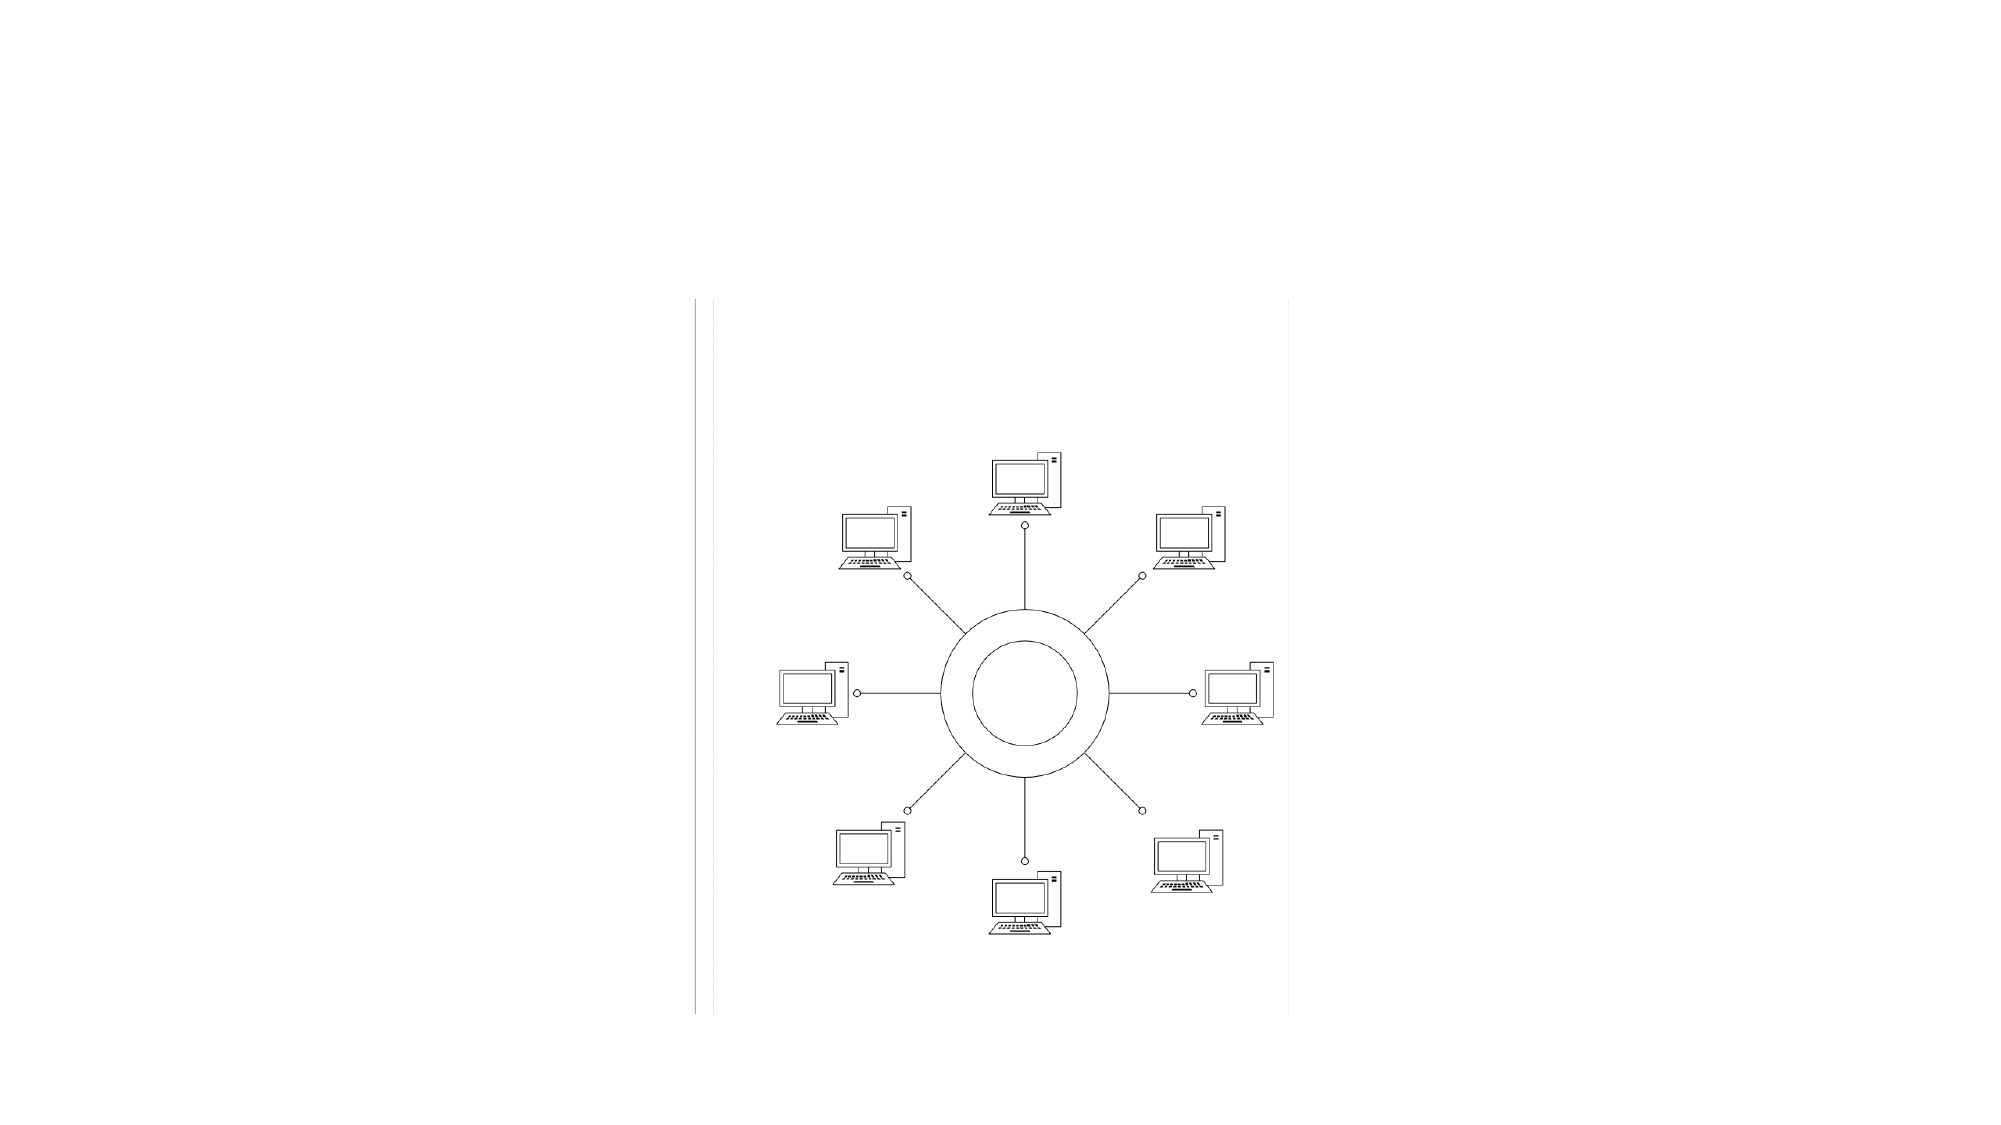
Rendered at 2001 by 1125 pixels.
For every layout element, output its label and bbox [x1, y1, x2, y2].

list [694, 299, 1306, 1014]
